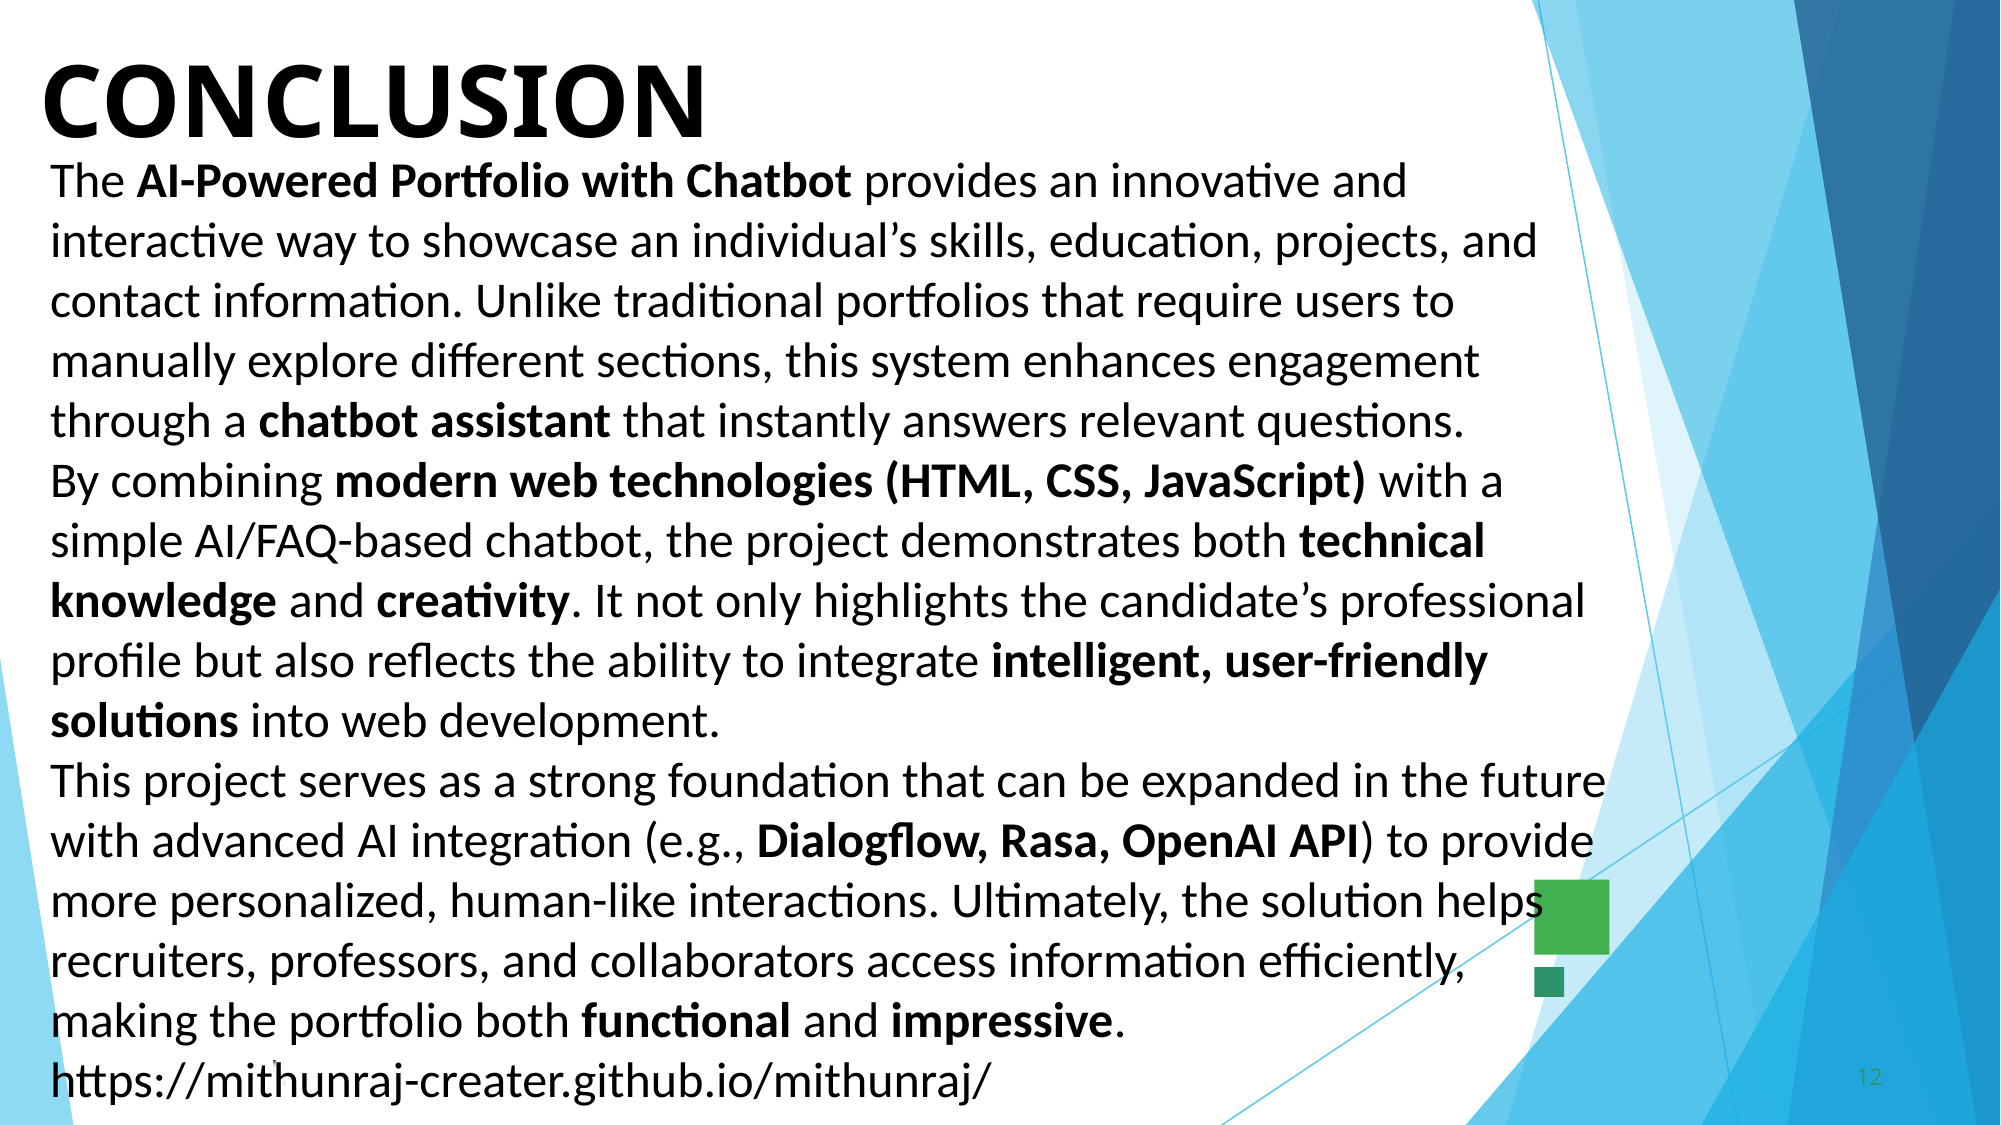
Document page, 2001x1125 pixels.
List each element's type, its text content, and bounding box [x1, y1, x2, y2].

picture [273, 1060, 287, 1091]
text_box 12 [1849, 1061, 1888, 1095]
text_box The AI-Powered Portfolio with Chatbot provides an innovative and interactive way to showcase an individual’s skills, education, projects, and contact information. Unlike traditional portfolios that require users to manually explore different sections, this system enhances engagement through a chatbot assistant that instantly answers relevant questions. By combining modern web technologies (HTML, CSS, JavaScript) with a simple AI/FAQ-based chatbot, the project demonstrates both technical knowledge and creativity. It not only highlights the candidate’s professional profile but also reflects the ability to integrate intelligent, user-friendly solutions into web development. This project serves as a strong foundation that can be expanded in the future with advanced AI integration (e.g., Dialogflow, Rasa, OpenAI API) to provide more personalized, human-like interactions. Ultimately, the solution helps recruiters, professors, and collaborators access information efficiently, making the portfolio both functional and impressive. https://mithunraj-creater.github.io/mithunraj/ [35, 140, 1623, 1116]
title CONCLUSION [37, 34, 789, 140]
